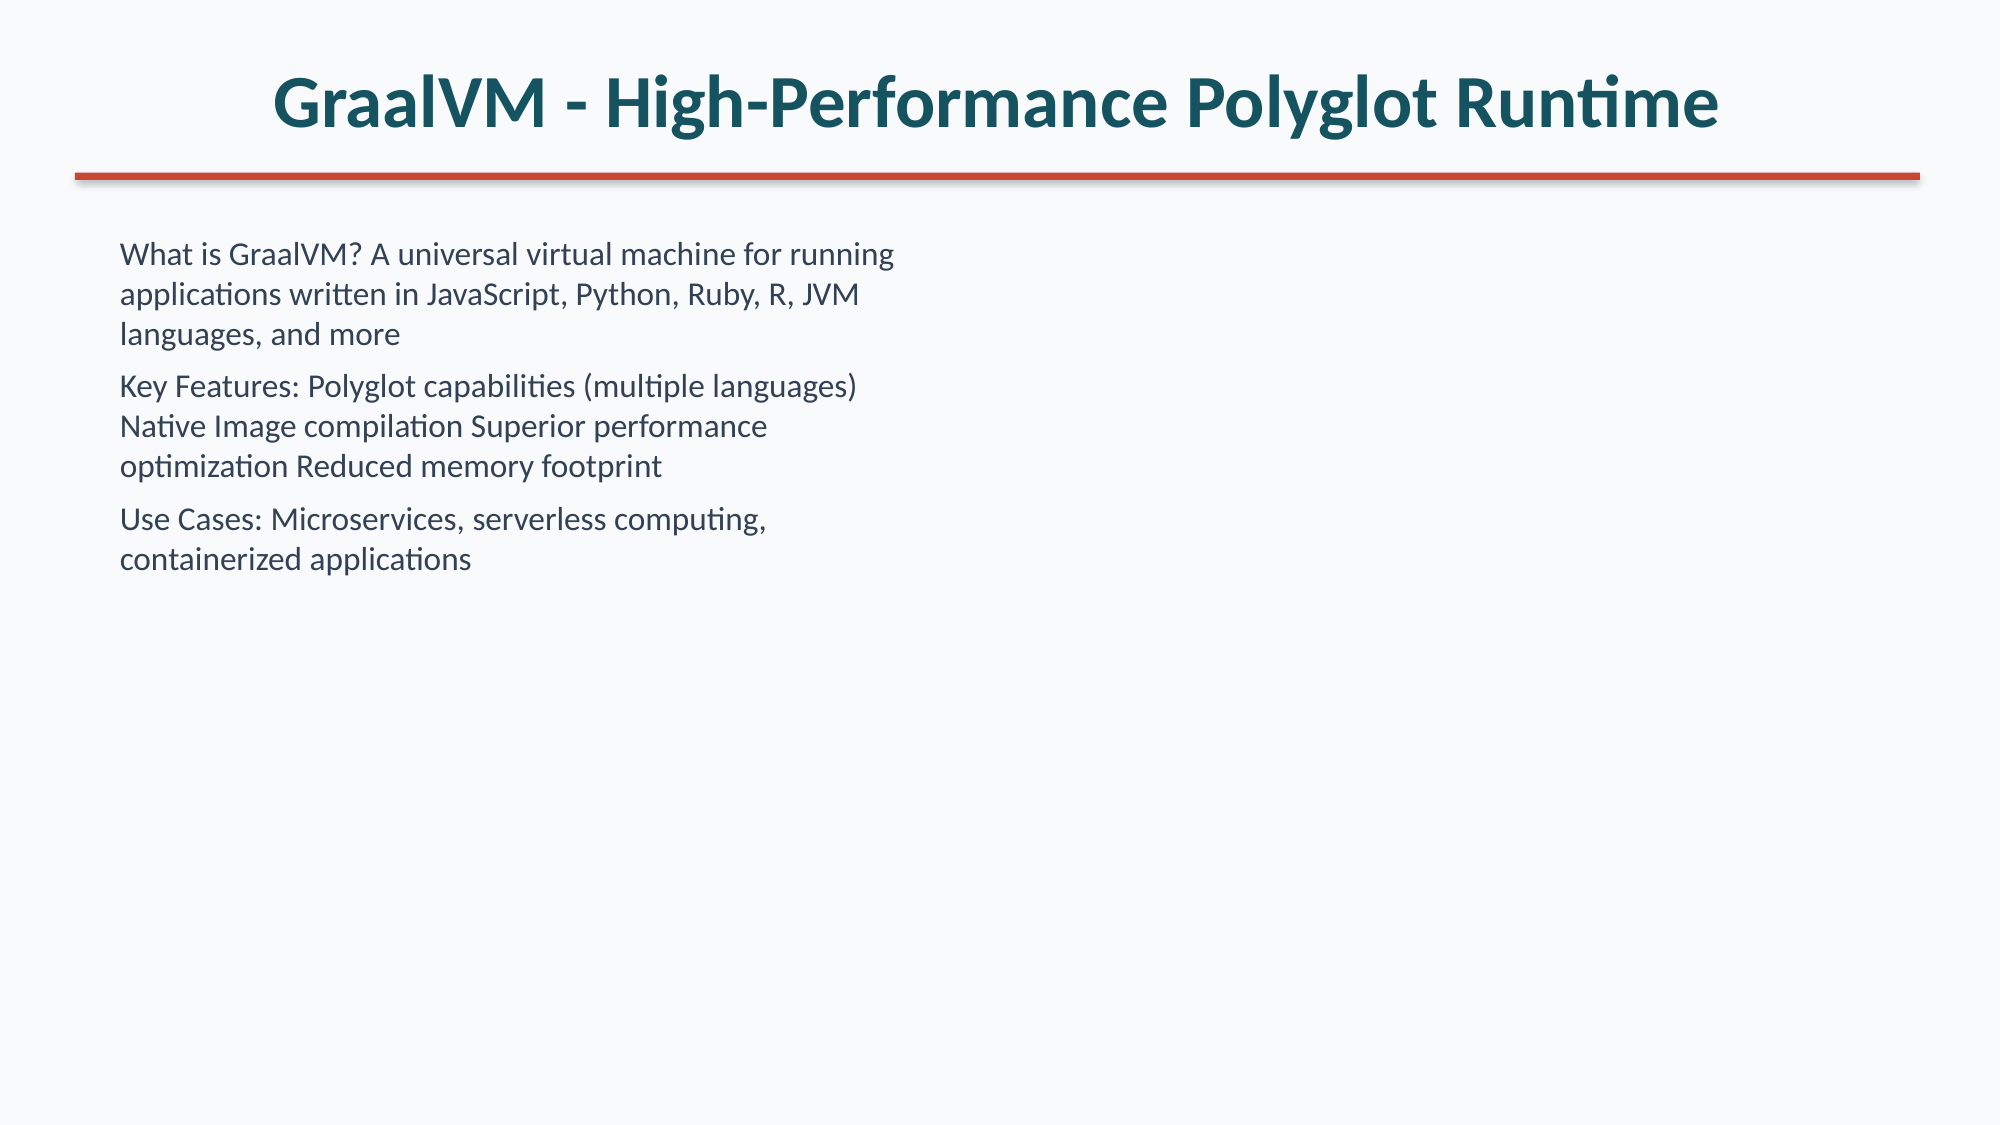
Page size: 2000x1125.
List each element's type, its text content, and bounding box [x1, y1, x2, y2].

text_box What is GraalVM? A universal virtual machine for running applications written in JavaScript, Python, Ruby, R, JVM languages, and more Key Features: Polyglot capabilities (multiple languages) Native Image compilation Superior performance optimization Reduced memory footprint Use Cases: Microservices, serverless computing, containerized applications [104, 224, 945, 585]
text_box [74, 172, 1921, 181]
text_box GraalVM - High-Performance Polyglot Runtime [258, 44, 1737, 150]
